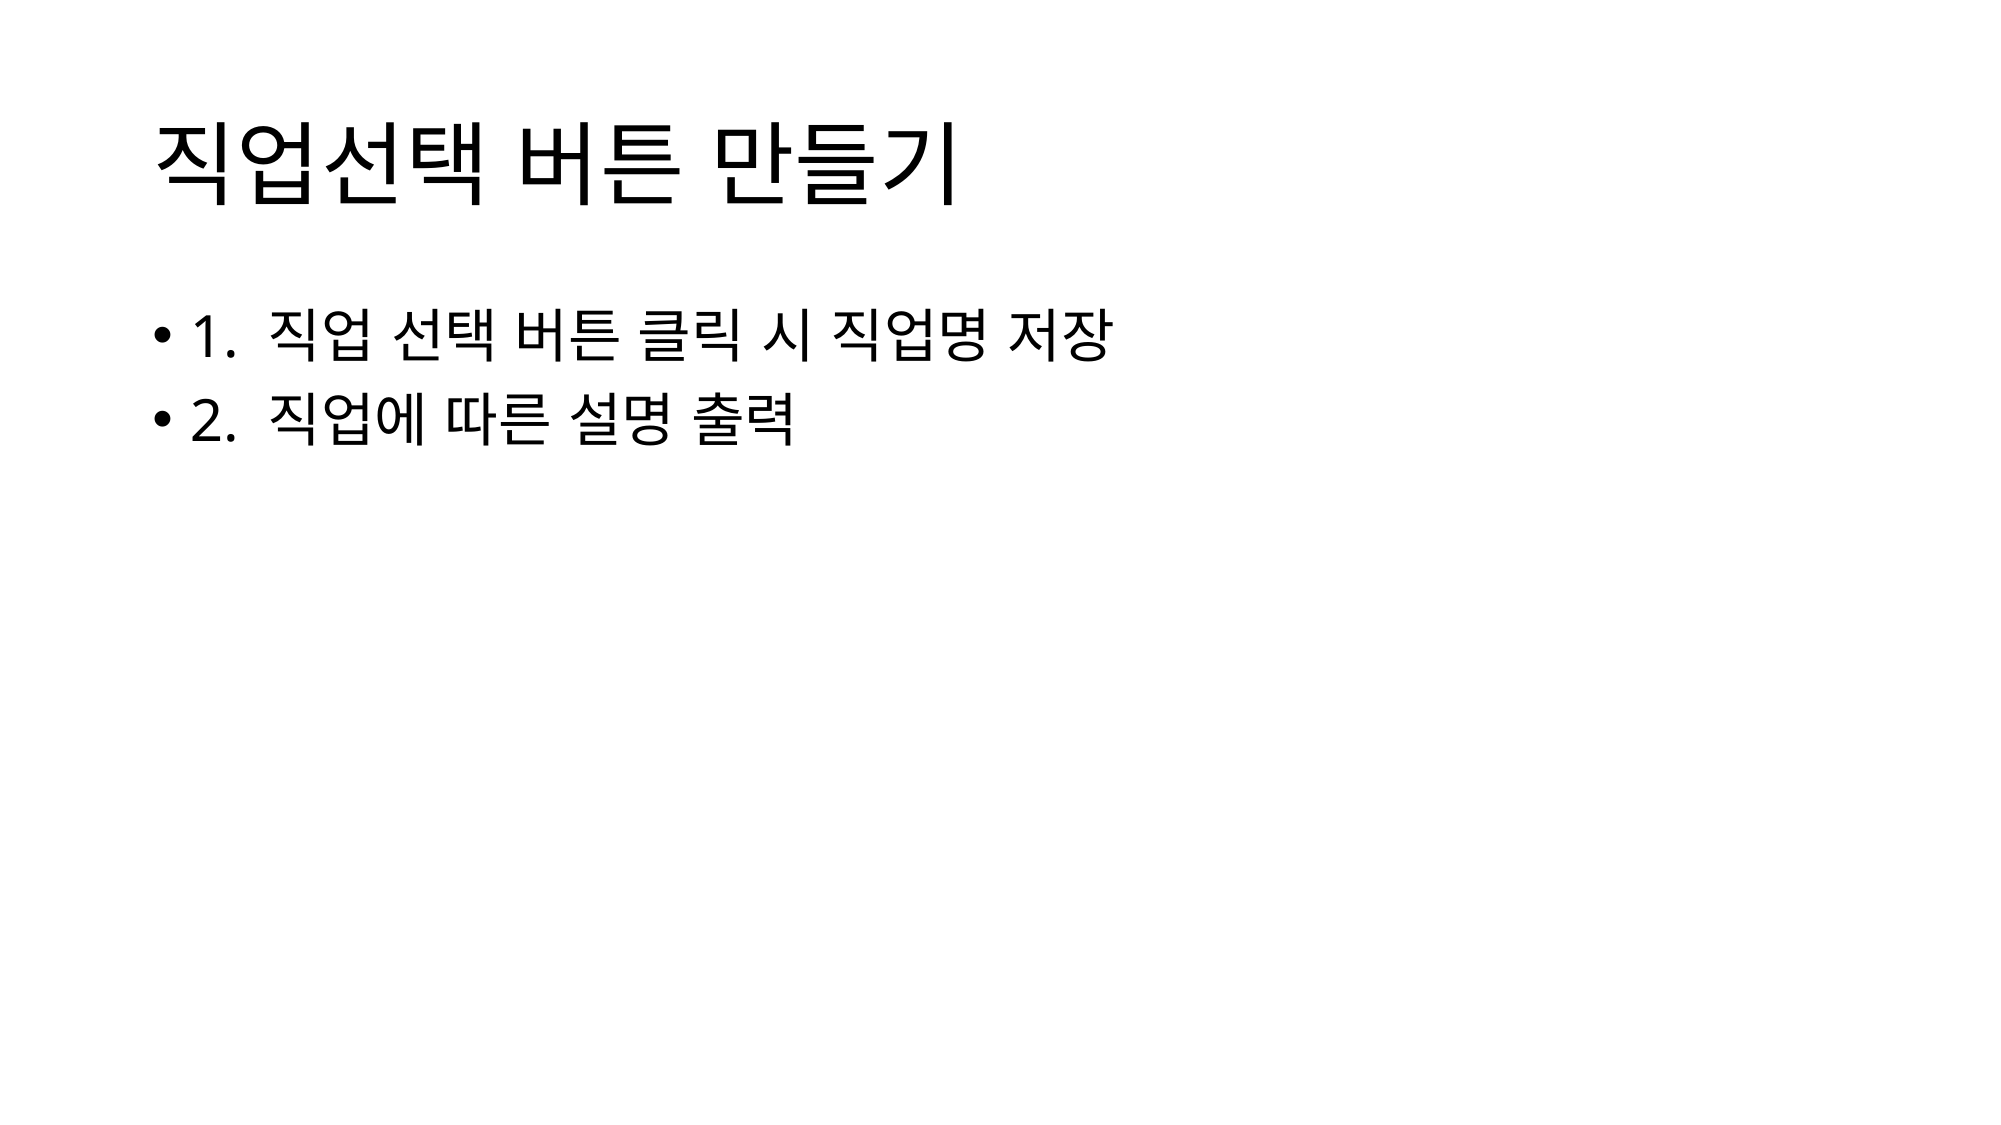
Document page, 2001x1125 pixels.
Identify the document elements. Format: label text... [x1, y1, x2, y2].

list 1. 직업 선택 버튼 클릭 시 직업명 저장 2. 직업에 따른 설명 출력 [137, 299, 1863, 1014]
title 직업선택 버튼 만들기 [137, 59, 1863, 278]
